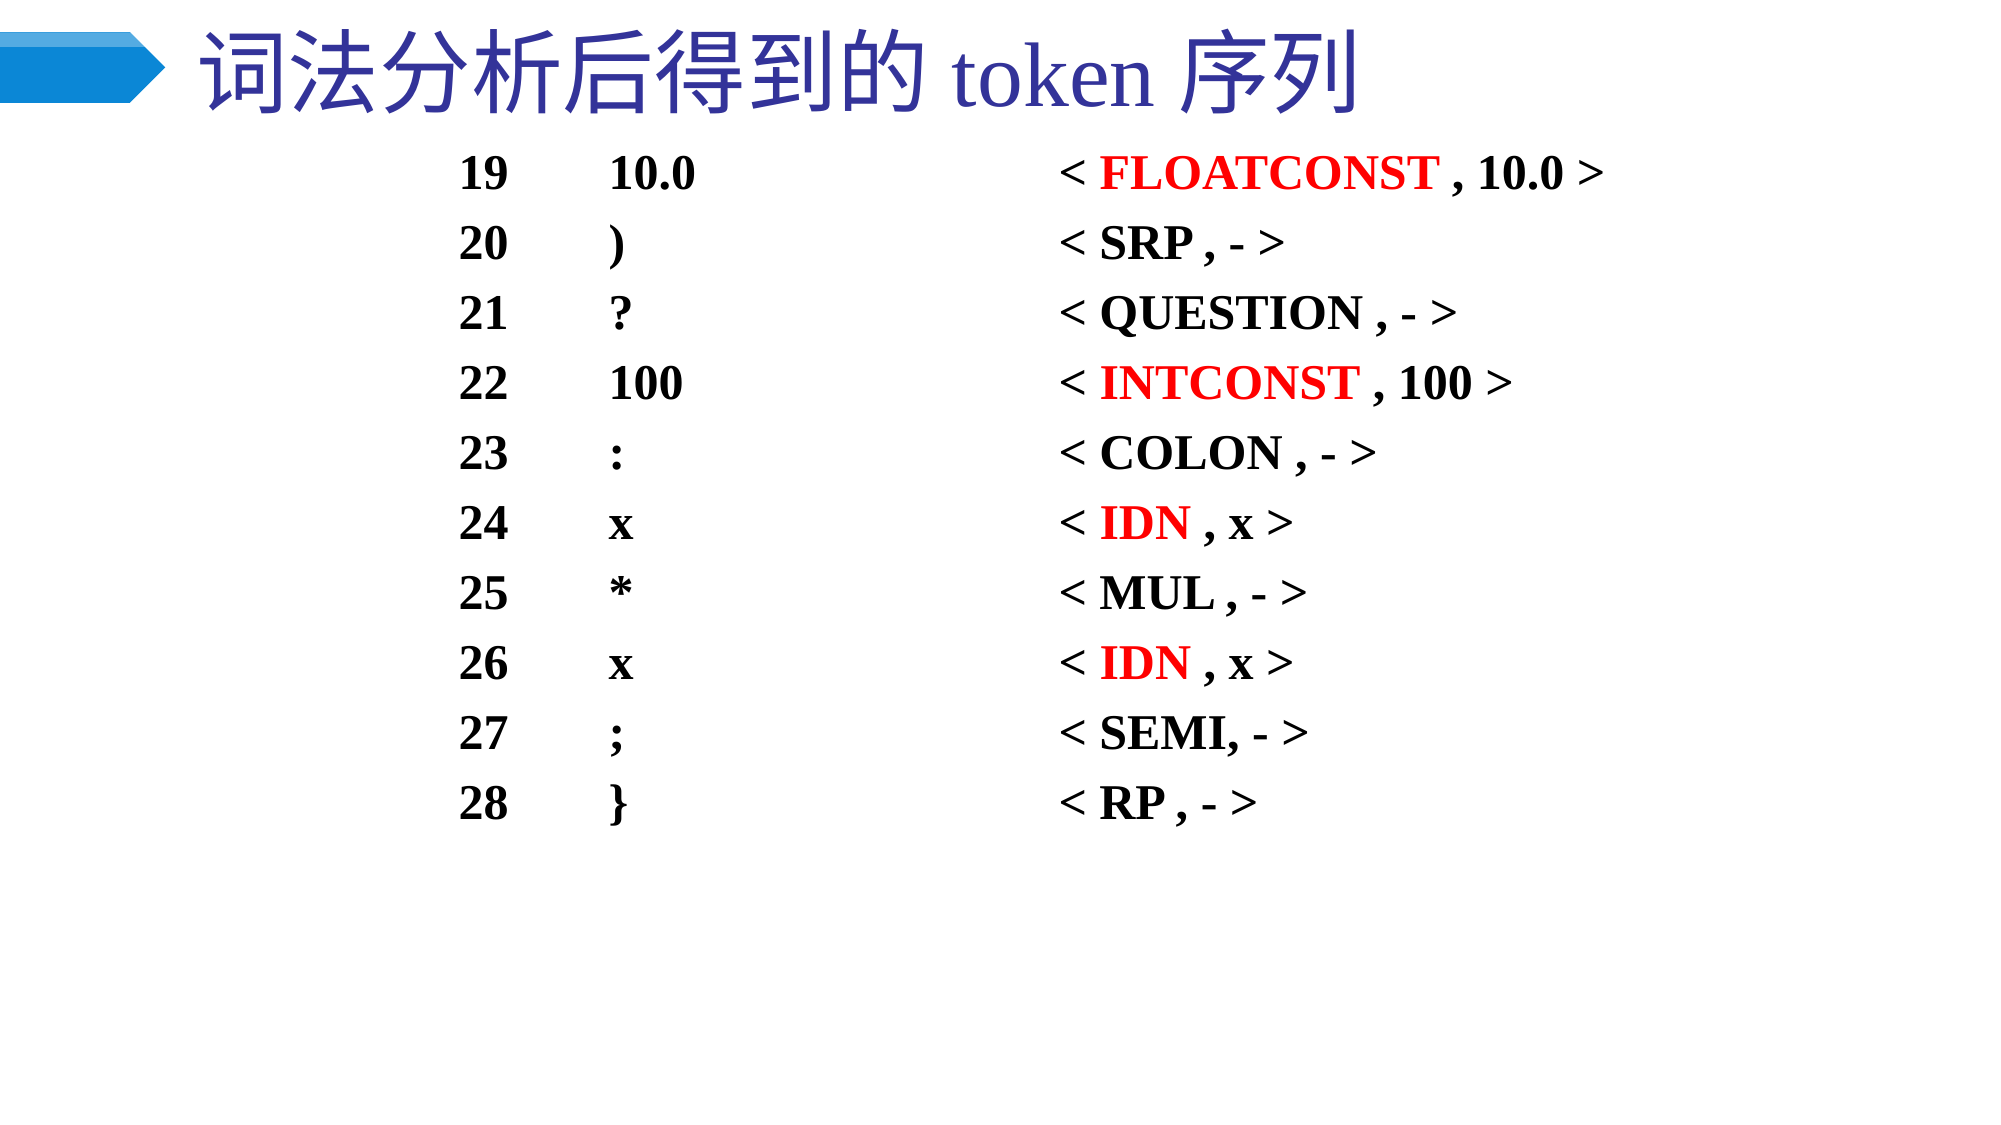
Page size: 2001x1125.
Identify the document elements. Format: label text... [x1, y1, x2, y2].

title 词法分析后得到的token序列 [181, 26, 1957, 132]
list 19 10.0 < FLOATCONST , 10.0 > 20 ) < SRP , - > 21 ? < QUESTION , - > 22 100 < INTCONST , 100 > 23 : < COLON , - > 24 x < IDN , x > 25 * < MUL , - > 26 x < IDN , x > 27 ; < SEMI, - > 28 } < RP , - > [218, 131, 1873, 1067]
